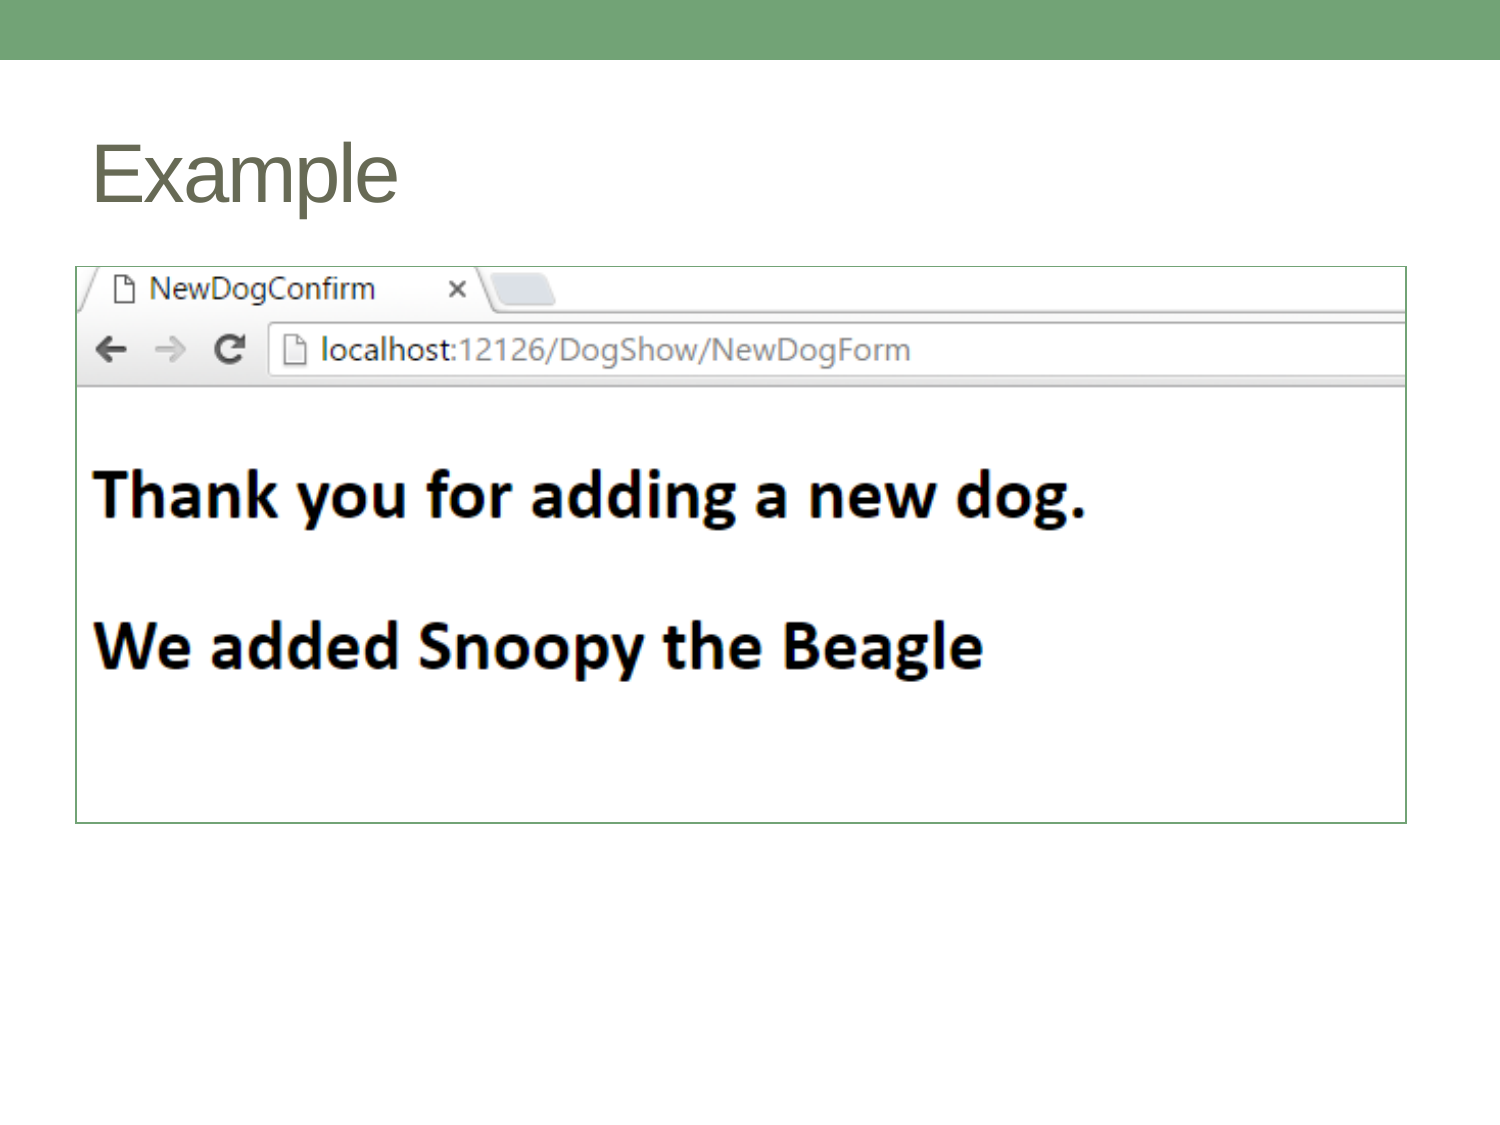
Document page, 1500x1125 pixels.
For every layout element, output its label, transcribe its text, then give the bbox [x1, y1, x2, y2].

title Example [75, 87, 1425, 250]
picture [76, 266, 1406, 823]
